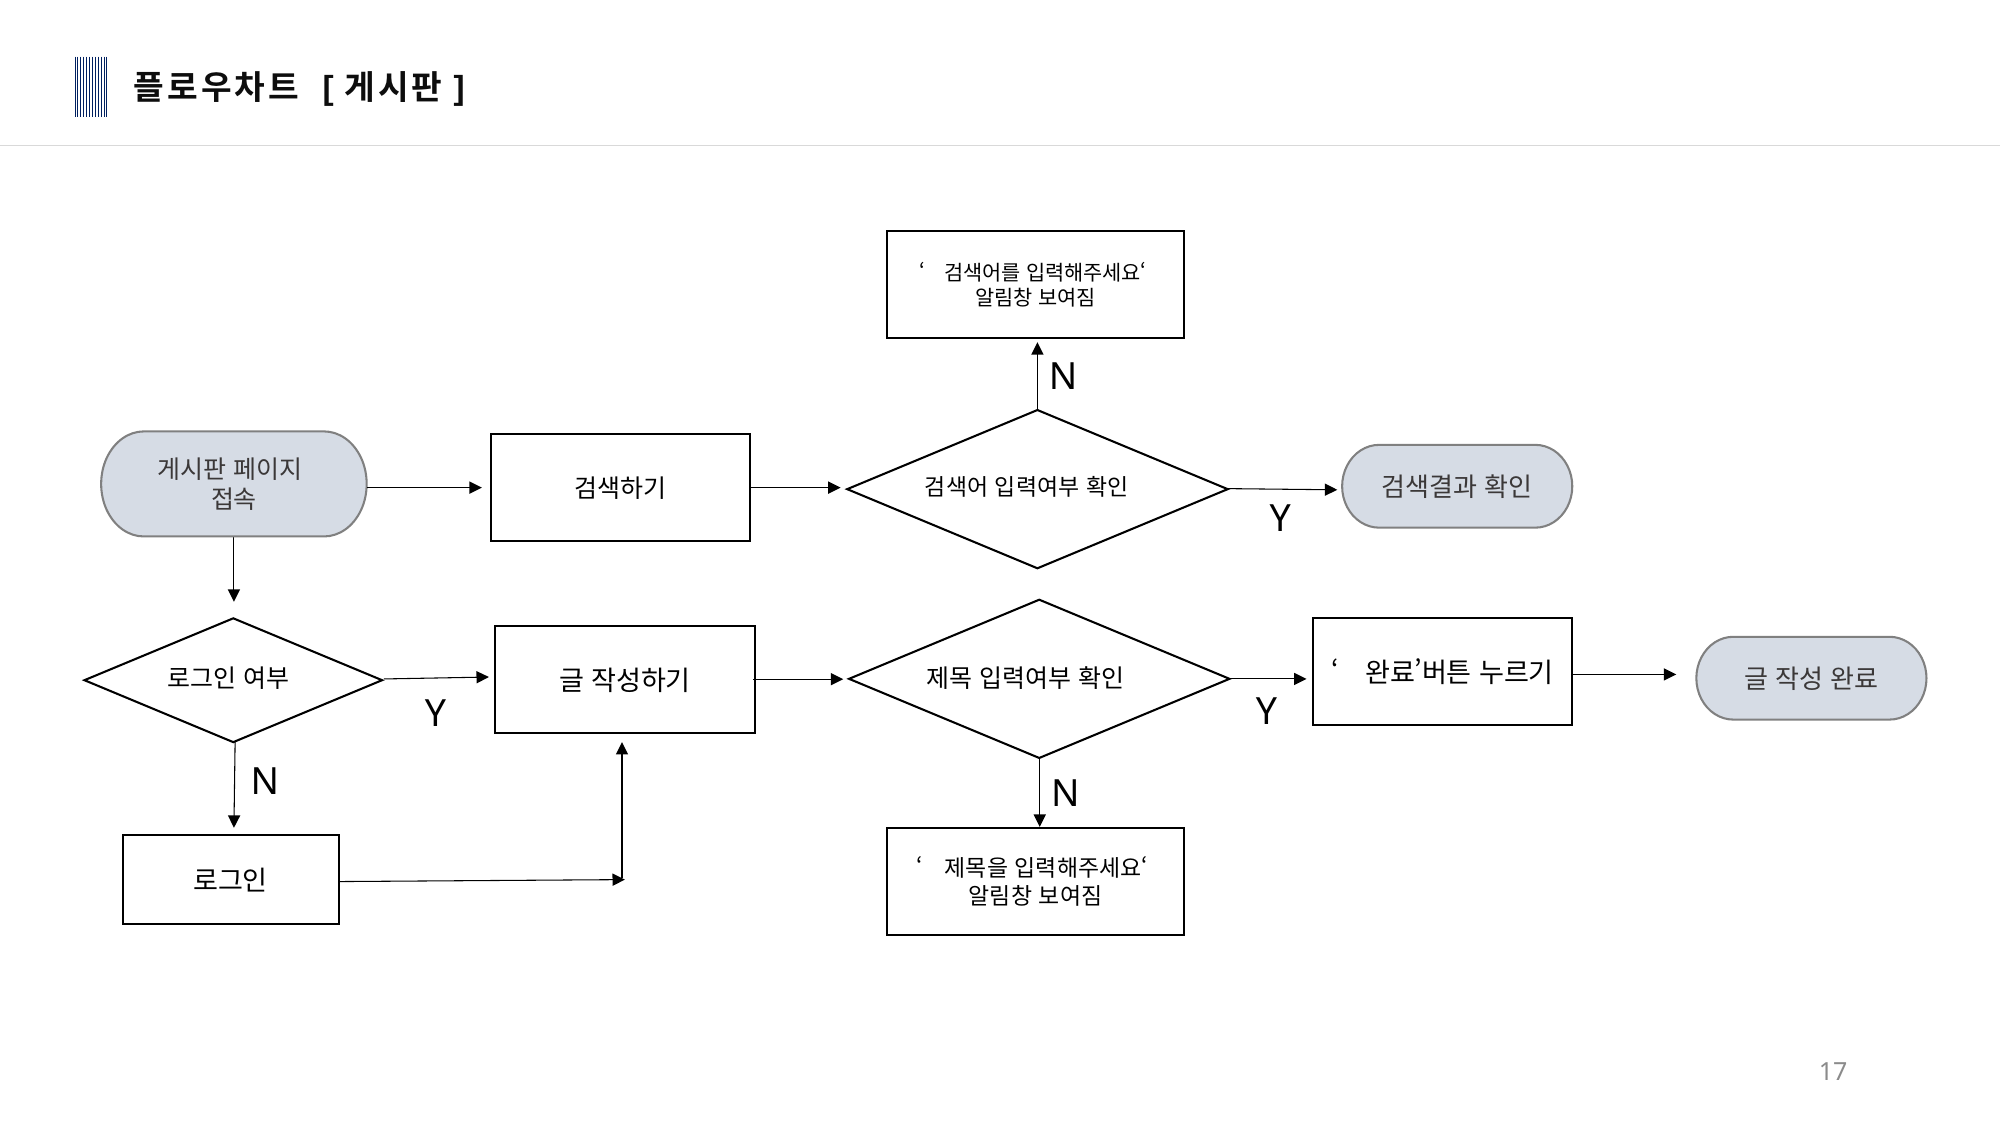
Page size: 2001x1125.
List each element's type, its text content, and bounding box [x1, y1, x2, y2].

text_box 검색하기 [490, 433, 751, 542]
text_box Y [1254, 490, 1306, 547]
text_box ‘완료’버튼 누르기 [1312, 617, 1573, 726]
text_box Y [409, 681, 461, 742]
text_box N [236, 749, 295, 810]
text_box N [1038, 344, 1093, 405]
text_box 게시판 페이지 접속 [100, 430, 368, 538]
text_box N [1040, 761, 1095, 821]
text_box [849, 599, 1230, 758]
text_box Y [1241, 680, 1293, 740]
slide_number 17 [1412, 1042, 1863, 1103]
text_box 로그인 [122, 834, 340, 925]
text_box 글 작성하기 [494, 625, 756, 734]
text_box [847, 409, 1228, 569]
text_box 글 작성 완료 [1695, 635, 1928, 721]
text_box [84, 618, 383, 743]
text_box 검색결과 확인 [1341, 443, 1574, 529]
text_box ‘검색어를 입력해주세요‘ 알림창 보여짐 [886, 230, 1185, 339]
text_box [71, 56, 108, 118]
text_box ‘제목을 입력해주세요‘ 알림창 보여짐 [886, 827, 1185, 936]
text_box 플로우차트 [게시판] [119, 63, 514, 121]
